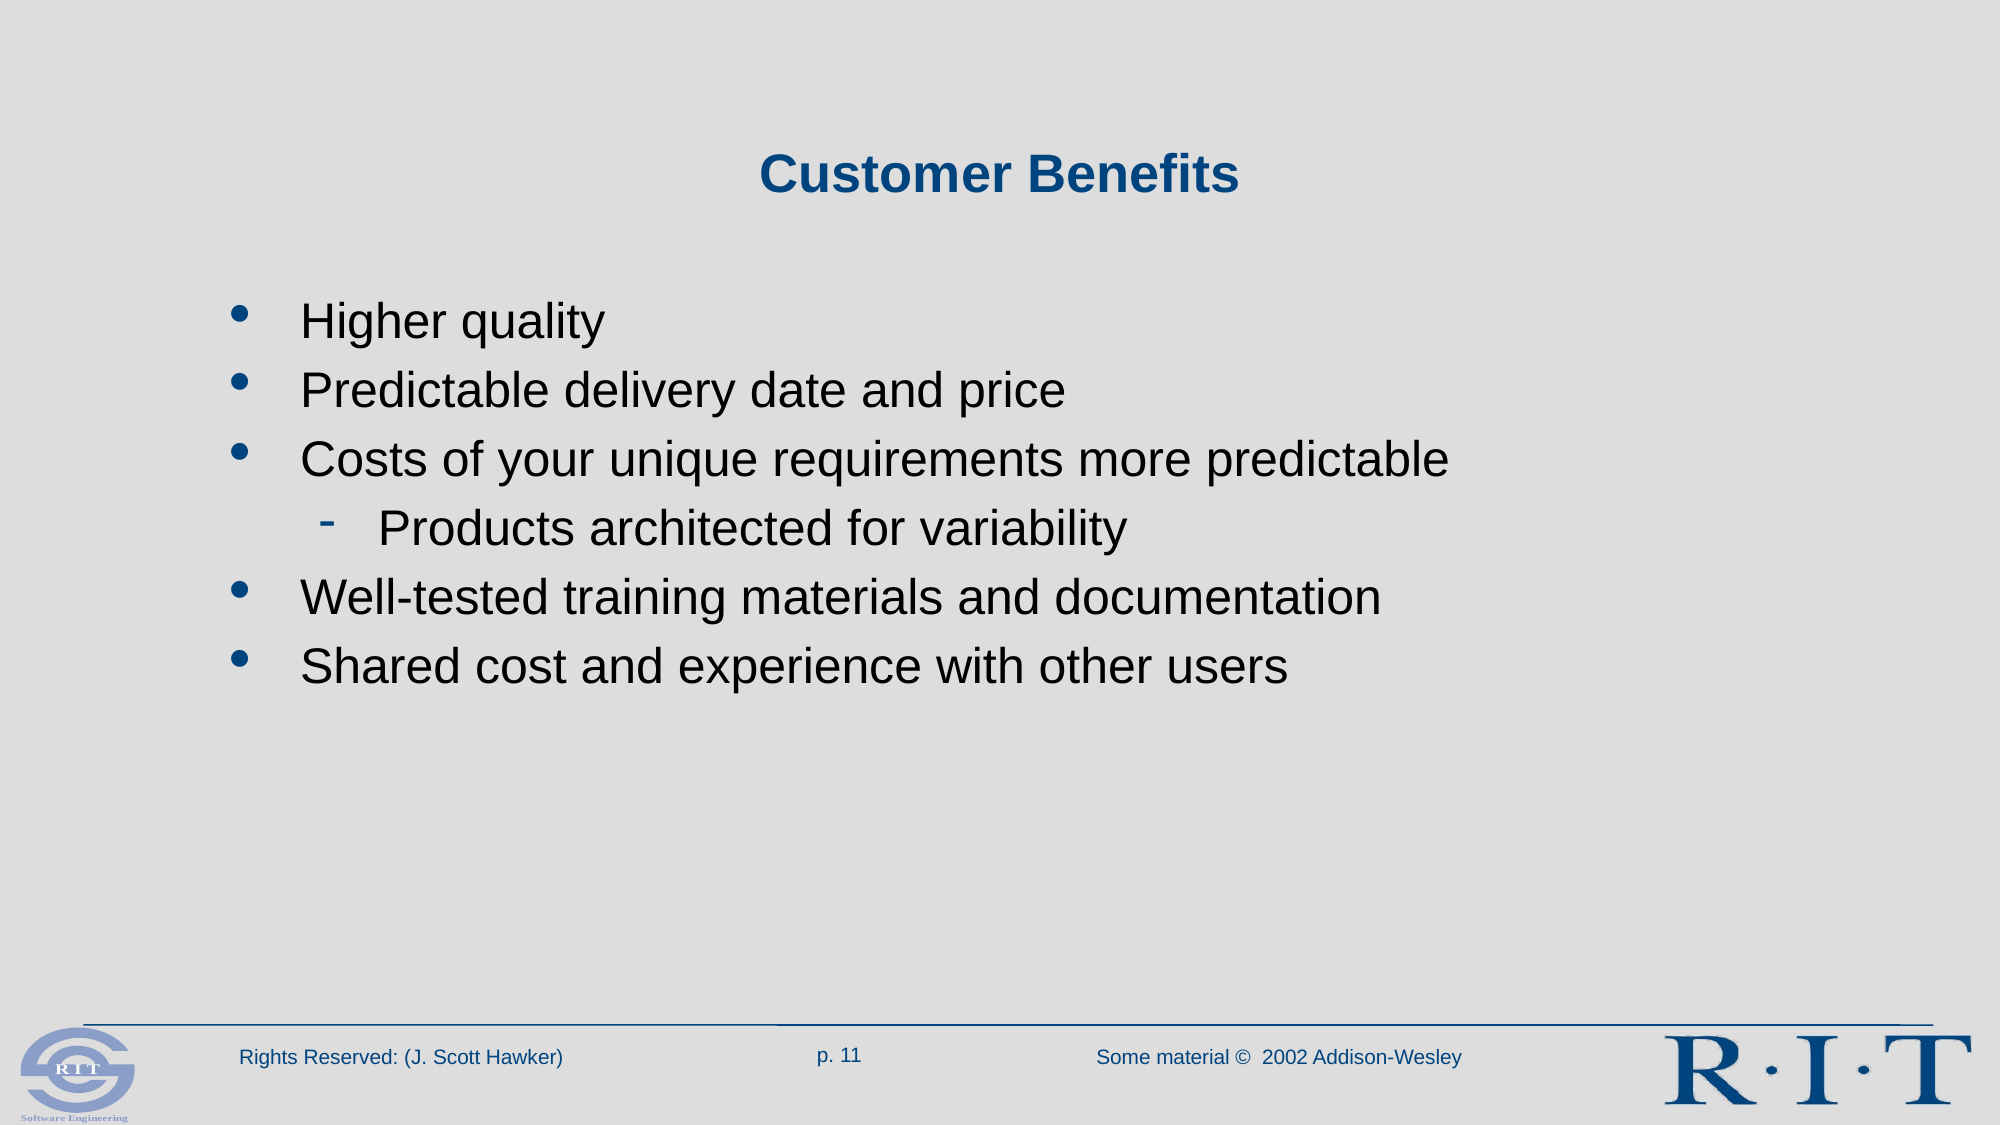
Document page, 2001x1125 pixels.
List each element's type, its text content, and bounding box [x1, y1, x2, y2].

title Customer Benefits [748, 134, 1253, 209]
picture [1664, 1035, 1972, 1105]
list Higher quality Predictable delivery date and price Costs of your unique requirements more predictable Products architected for variability Well-tested training materials and documentation Shared cost and experience with other users [217, 287, 1774, 965]
